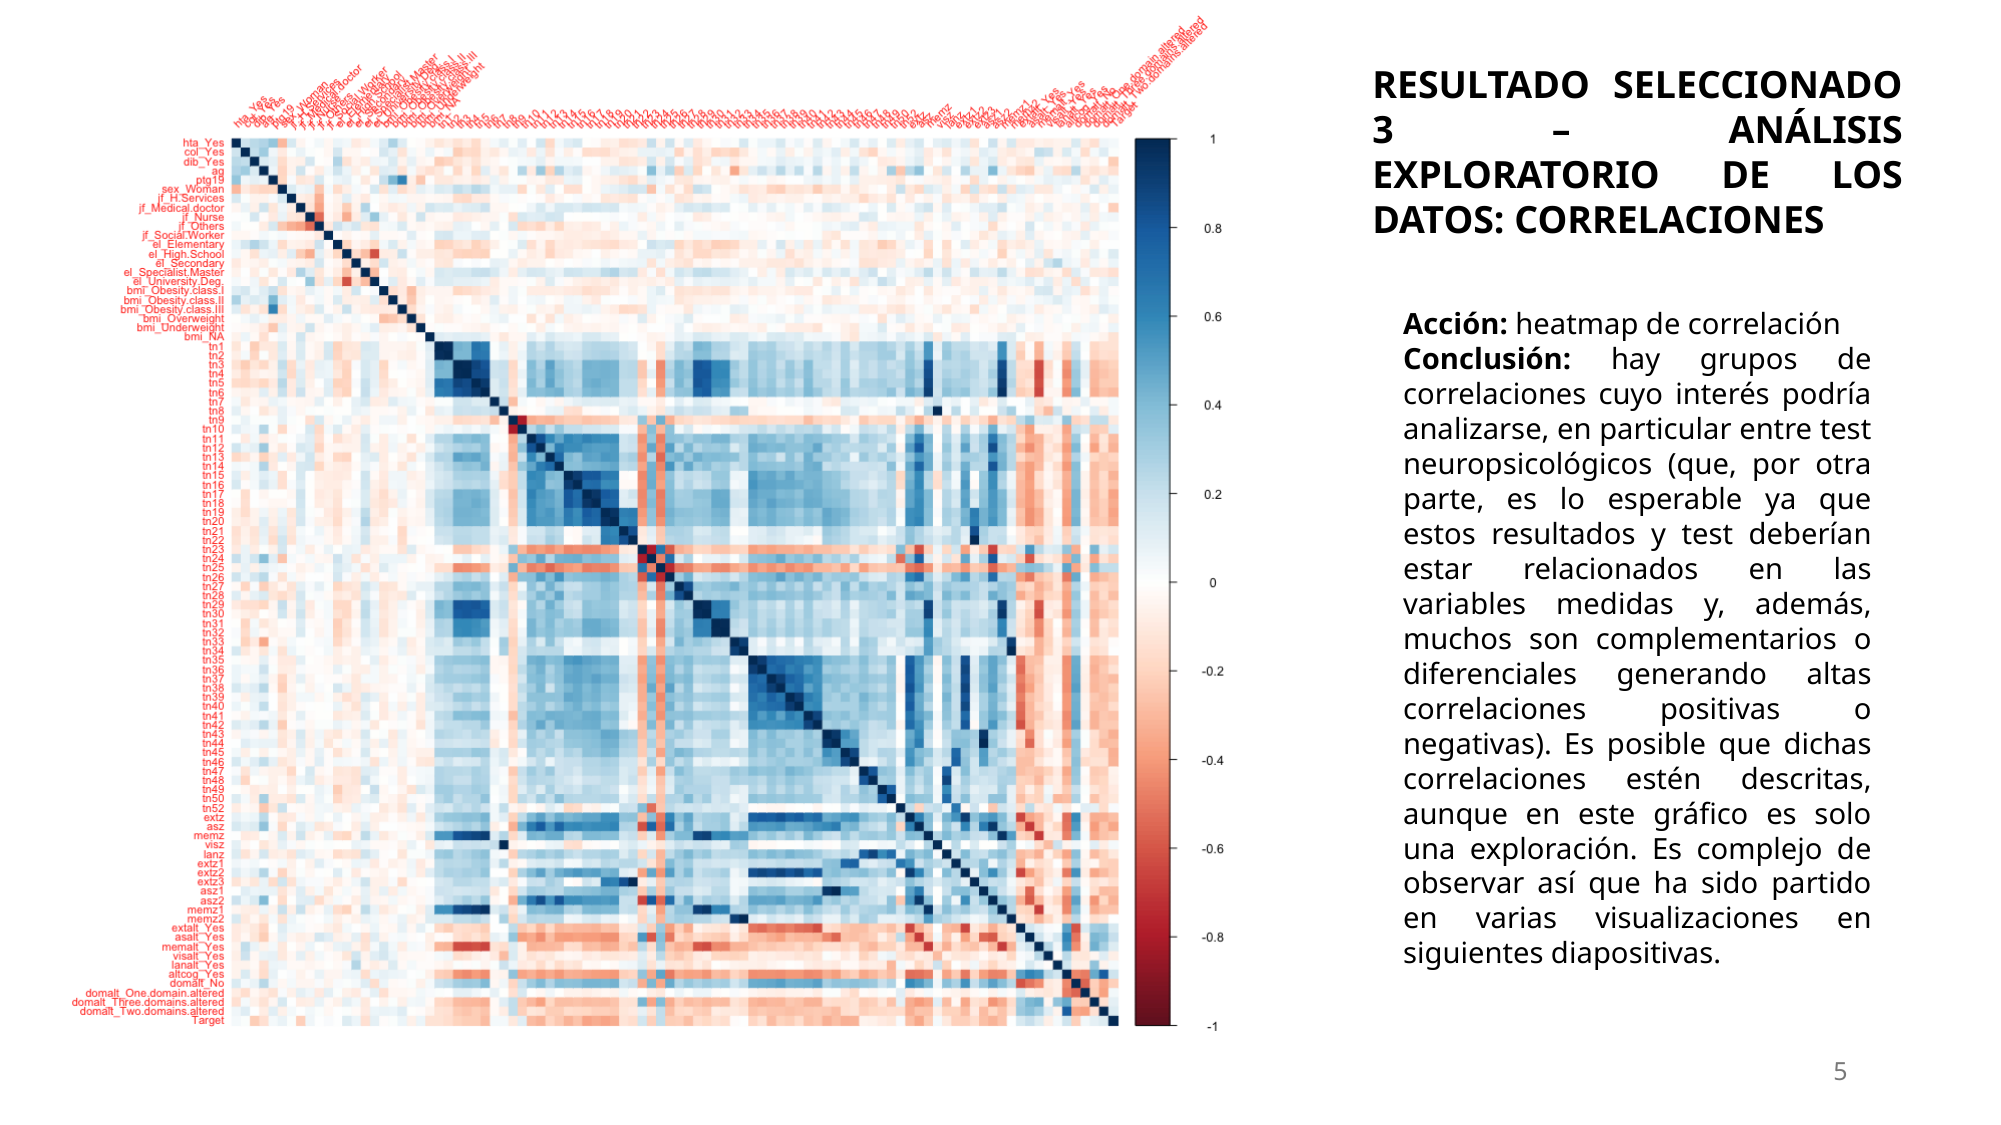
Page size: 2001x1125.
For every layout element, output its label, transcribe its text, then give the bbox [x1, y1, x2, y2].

text_box Acción: heatmap de correlación Conclusión: hay grupos de correlaciones cuyo interés podría analizarse, en particular entre test neuropsicológicos (que, por otra parte, es lo esperable ya que estos resultados y test deberían estar relacionados en las variables medidas y, además, muchos son complementarios o diferenciales generando altas correlaciones positivas o negativas). Es posible que dichas correlaciones estén descritas, aunque en este gráfico es solo una exploración. Es complejo de observar así que ha sido partido en varias visualizaciones en siguientes diapositivas. [1388, 298, 1887, 978]
picture [0, 9, 1276, 1044]
slide_number 9 [1412, 1042, 1863, 1103]
text_box RESULTADO SELECCIONADO 3 – ANÁLISIS EXPLORATORIO DE LOS DATOS: CORRELACIONES [1357, 53, 1918, 249]
